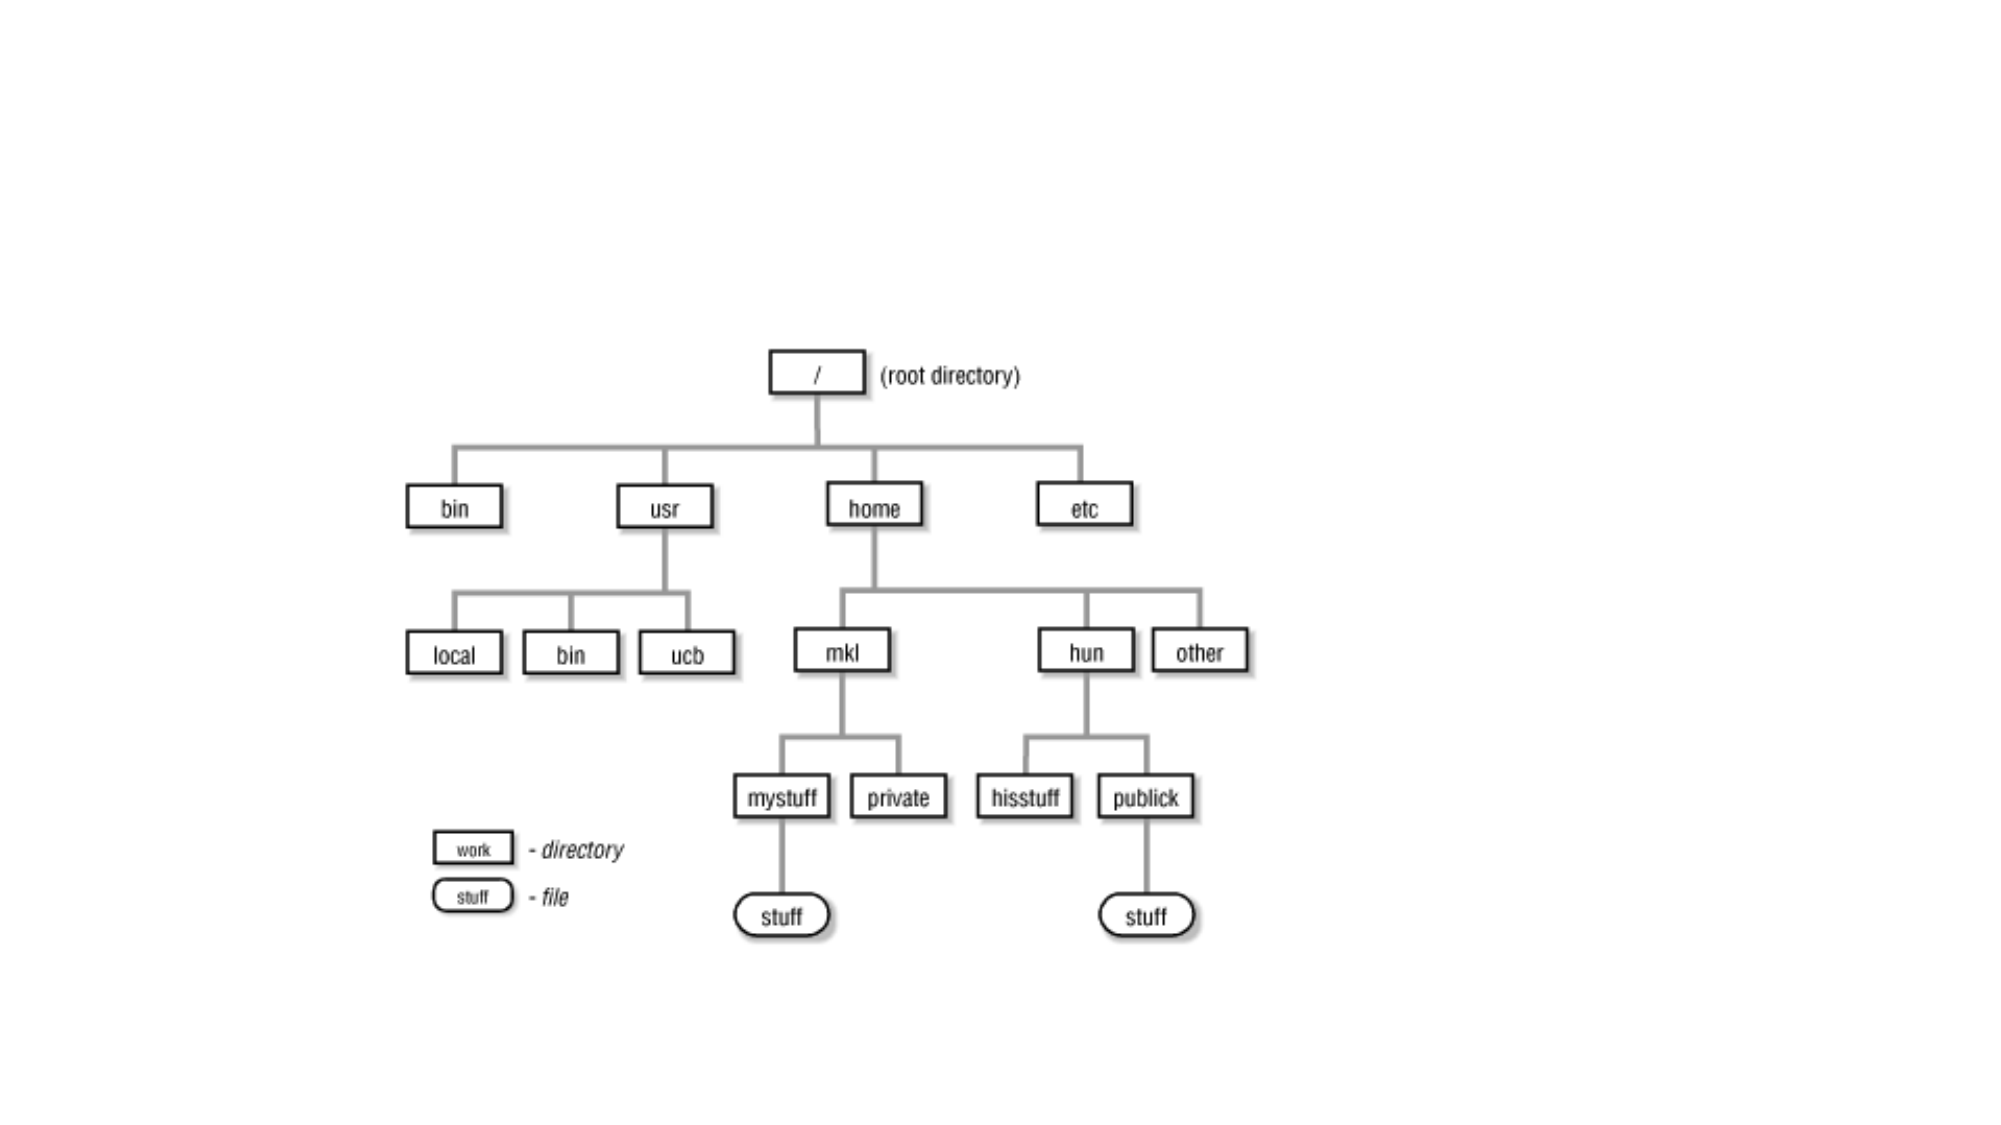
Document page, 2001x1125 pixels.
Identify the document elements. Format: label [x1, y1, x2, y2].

picture [381, 310, 1305, 1003]
